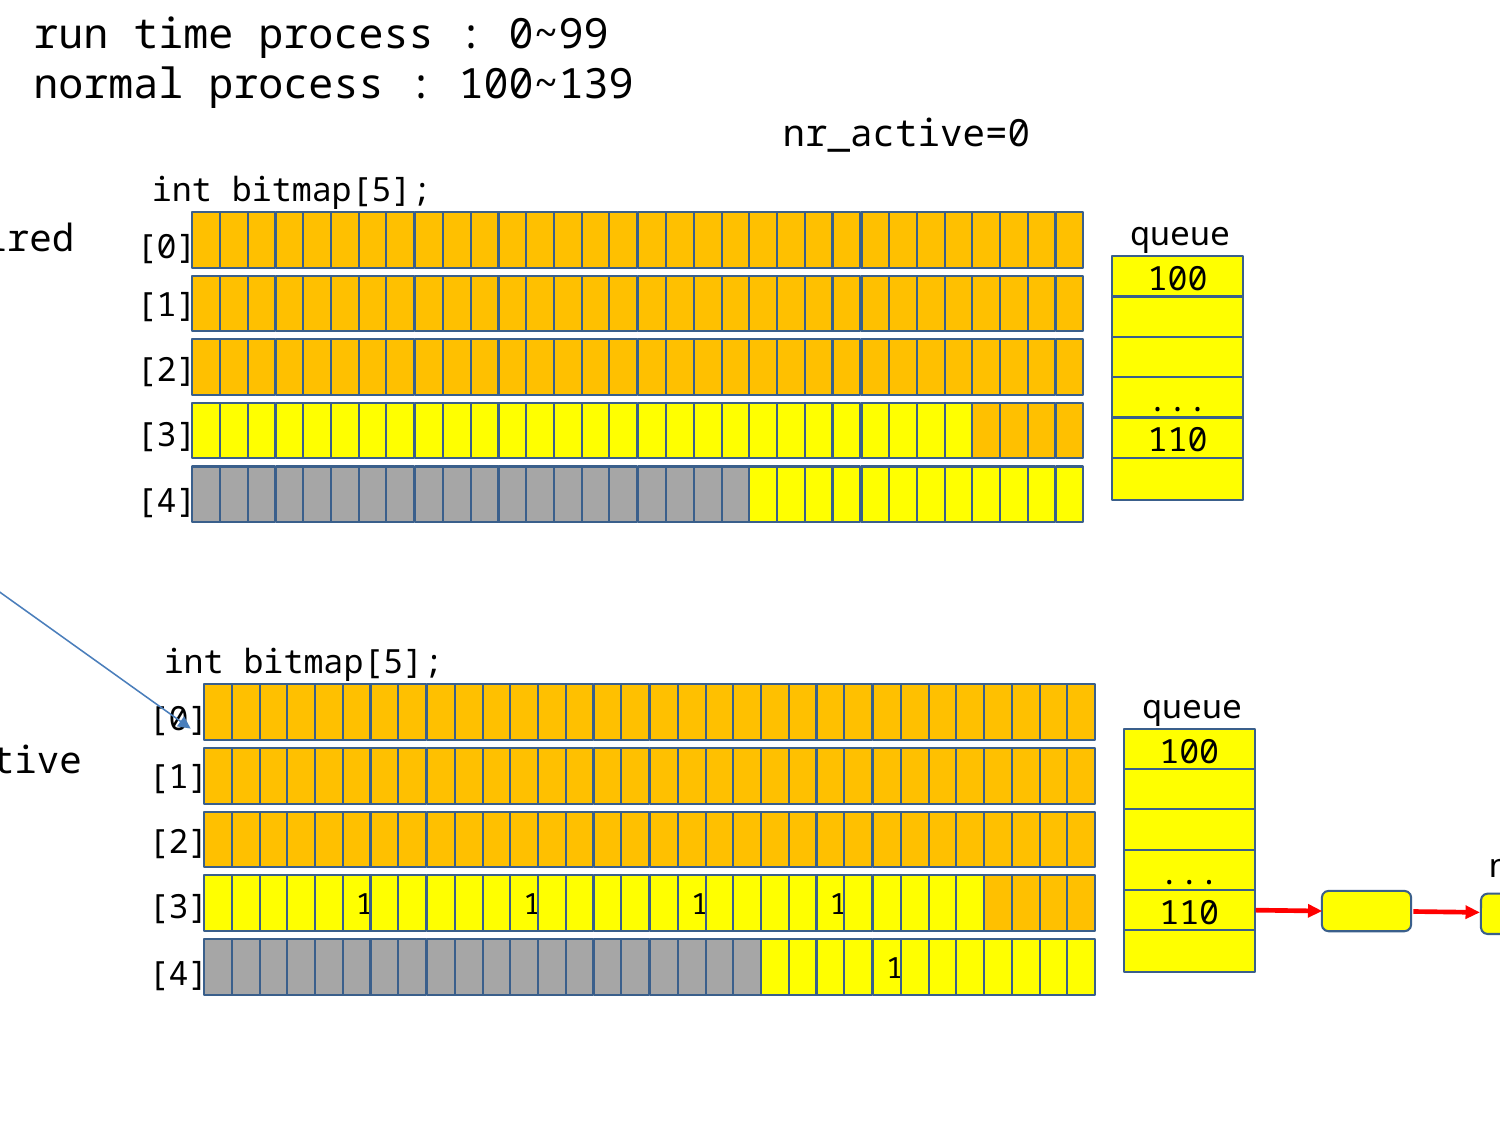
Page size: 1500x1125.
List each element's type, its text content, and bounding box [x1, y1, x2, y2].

text_box [453, 937, 481, 997]
text_box expired [0, 206, 90, 267]
text_box [285, 937, 313, 997]
text_box [1] [133, 747, 201, 803]
text_box [1478, 892, 1500, 937]
text_box [1122, 928, 1257, 974]
text_box [982, 876, 1010, 933]
text_box [619, 876, 648, 933]
text_box [899, 937, 927, 997]
text_box 1 [341, 876, 368, 933]
text_box [1010, 937, 1038, 997]
text_box [1038, 937, 1065, 997]
text_box [368, 937, 396, 997]
text_box [396, 876, 425, 933]
text_box [481, 937, 508, 997]
text_box [1122, 807, 1257, 848]
text_box run time process : 0~99 normal process : 100~139 [18, 0, 648, 115]
text_box [1319, 888, 1414, 934]
text_box [787, 937, 815, 997]
text_box [648, 937, 676, 997]
text_box [425, 876, 453, 933]
text_box [1065, 875, 1097, 933]
text_box 100 [1122, 727, 1257, 767]
text_box [258, 937, 285, 997]
text_box [815, 937, 842, 997]
text_box [536, 876, 564, 933]
text_box [564, 876, 591, 933]
text_box [704, 937, 731, 997]
text_box 110 [1122, 888, 1257, 928]
text_box [313, 937, 341, 997]
text_box [591, 937, 619, 997]
text_box [453, 876, 481, 933]
text_box [842, 876, 871, 933]
text_box ... [1122, 848, 1257, 888]
text_box [1065, 937, 1097, 997]
text_box [230, 937, 258, 997]
text_box nr_active=0 [767, 101, 1045, 159]
text_box [1038, 876, 1065, 933]
text_box int bitmap[5]; [195, 633, 459, 688]
text_box [731, 876, 759, 933]
text_box [425, 937, 453, 997]
text_box 110 [1110, 415, 1245, 456]
text_box 1 [871, 937, 899, 997]
text_box [313, 876, 341, 933]
text_box [1110, 456, 1245, 502]
text_box [591, 876, 619, 933]
text_box [285, 876, 313, 933]
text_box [203, 747, 1096, 804]
text_box [1110, 335, 1245, 375]
text_box [954, 937, 982, 997]
text_box active [0, 738, 97, 789]
text_box [368, 876, 396, 933]
text_box [536, 937, 564, 997]
text_box [481, 876, 508, 933]
text_box [4] [133, 944, 224, 1000]
text_box [648, 876, 676, 933]
text_box [3] [133, 877, 224, 933]
text_box [871, 876, 899, 933]
text_box 1 [508, 876, 536, 933]
text_box [341, 937, 368, 997]
text_box [842, 937, 871, 997]
text_box 1 [676, 876, 704, 933]
text_box [731, 937, 759, 997]
text_box [1010, 876, 1038, 933]
text_box [1122, 767, 1257, 807]
text_box [759, 937, 787, 997]
text_box next [1474, 836, 1500, 892]
text_box [508, 937, 536, 997]
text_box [203, 684, 1096, 741]
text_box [203, 811, 1096, 868]
text_box 1 [815, 876, 842, 933]
text_box [564, 937, 591, 997]
text_box 100 [1110, 254, 1245, 294]
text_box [123, 160, 1084, 528]
text_box [2] [133, 813, 200, 868]
text_box [704, 876, 731, 933]
text_box ... [1110, 375, 1245, 415]
text_box [954, 876, 982, 933]
text_box [619, 937, 648, 997]
text_box [230, 876, 258, 933]
text_box [396, 937, 425, 997]
text_box [759, 876, 787, 933]
text_box [676, 937, 704, 997]
text_box queue [1115, 205, 1245, 260]
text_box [0, 471, 191, 729]
text_box [927, 937, 954, 997]
text_box [202, 875, 230, 933]
text_box [982, 937, 1010, 997]
text_box [927, 876, 954, 933]
text_box [0] [133, 690, 199, 745]
text_box [1110, 294, 1245, 335]
text_box queue [1127, 677, 1257, 733]
text_box [899, 876, 927, 933]
text_box [787, 876, 815, 933]
text_box [258, 876, 285, 933]
text_box [202, 937, 230, 997]
